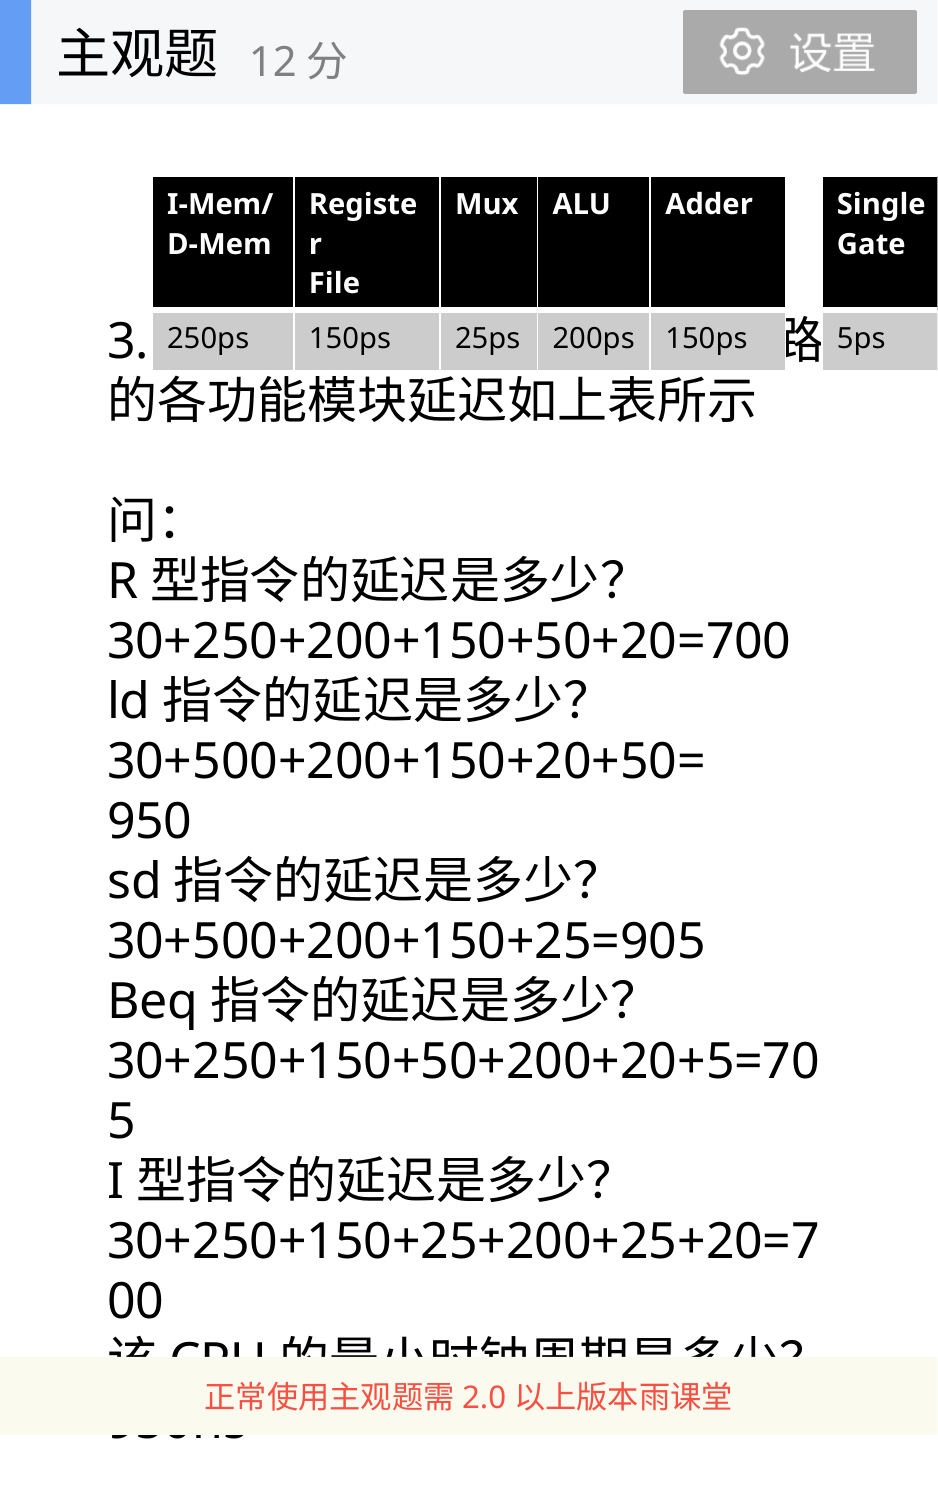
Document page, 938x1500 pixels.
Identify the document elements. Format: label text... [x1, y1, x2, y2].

table_cell 150ps [651, 313, 785, 370]
picture [683, 10, 917, 94]
table_cell 5ps [823, 313, 938, 370]
table_cell 250ps [153, 313, 293, 370]
text_box 正常使用主观题需2.0以上版本雨课堂 [0, 1356, 938, 1436]
table_cell 25ps [441, 313, 537, 370]
table_header I-Mem/ D-Mem [153, 177, 293, 307]
table_cell 200ps [538, 313, 649, 370]
table_header Adder [651, 177, 785, 307]
text_box 3. 假设用来实现处理器数据通路的各功能模块延迟如上表所示 问： R型指令的延迟是多少？30+250+200+150+50+20=700 ld指令的延迟是多少？ 30+500+200+150+20+50= 950 sd指令的延迟是多少？ 30+500+200+150+25=905 Beq指令的延迟是多少？ 30+250+150+50+200+20+5=705 I型指令的延迟是多少？ 30+250+150+25+200+25+20=700 该CPU的最小时钟周期是多少？950ns [92, 564, 846, 1192]
table_header Register File [295, 177, 439, 307]
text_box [0, 0, 938, 105]
table_header Mux [441, 177, 537, 307]
table_cell 150ps [295, 313, 439, 370]
table_header Single Gate [823, 177, 938, 307]
table_header ALU [538, 177, 649, 307]
